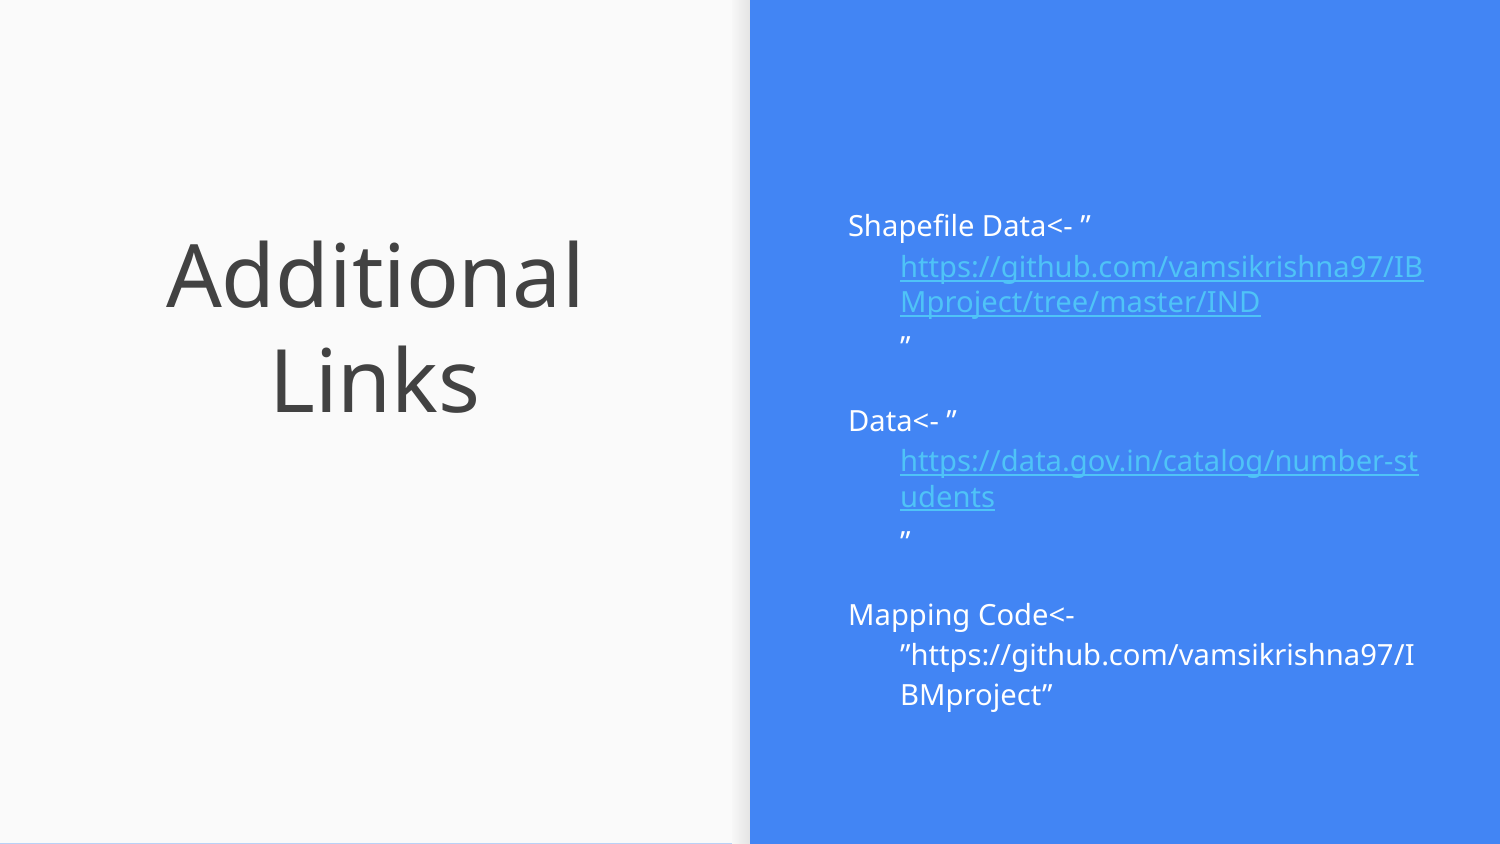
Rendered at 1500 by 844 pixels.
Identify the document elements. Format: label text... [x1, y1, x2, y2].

list Shapefile Data<- ”https://github.com/vamsikrishna97/IBMproject/tree/master/IND” Data<- ”https://data.gov.in/catalog/number-students” Mapping Code<- ”https://github.com/vamsikrishna97/IBMproject” [810, 118, 1440, 725]
title Additional Links [43, 202, 708, 446]
